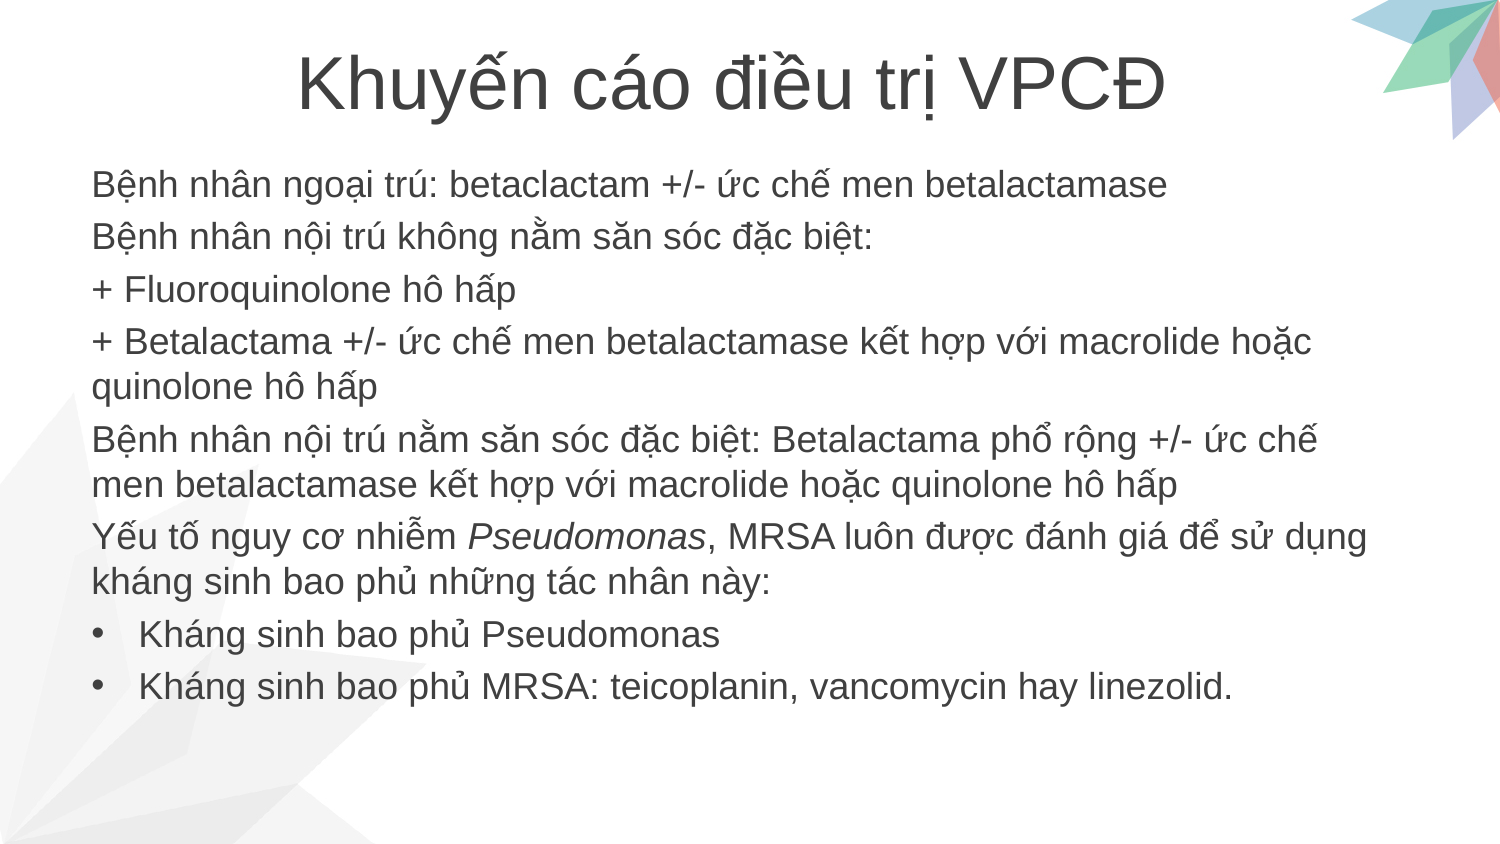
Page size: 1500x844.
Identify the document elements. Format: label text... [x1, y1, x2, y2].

list Bệnh nhân ngoại trú: betaclactam +/- ức chế men betalactamase Bệnh nhân nội trú không nằm săn sóc đặc biệt: + Fluoroquinolone hô hấp + Betalactama +/- ức chế men betalactamase kết hợp với macrolide hoặc quinolone hô hấp Bệnh nhân nội trú nằm săn sóc đặc biệt: Betalactama phổ rộng +/- ức chế men betalactamase kết hợp với macrolide hoặc quinolone hô hấp Yếu tố nguy cơ nhiễm Pseudomonas, MRSA luôn được đánh giá để sử dụng kháng sinh bao phủ những tác nhân này: Kháng sinh bao phủ Pseudomonas Kháng sinh bao phủ MRSA: teicoplanin, vancomycin hay linezolid. [76, 138, 1412, 729]
picture [0, 0, 1500, 844]
list Khuyến cáo điều trị VPCĐ [0, 32, 1483, 127]
